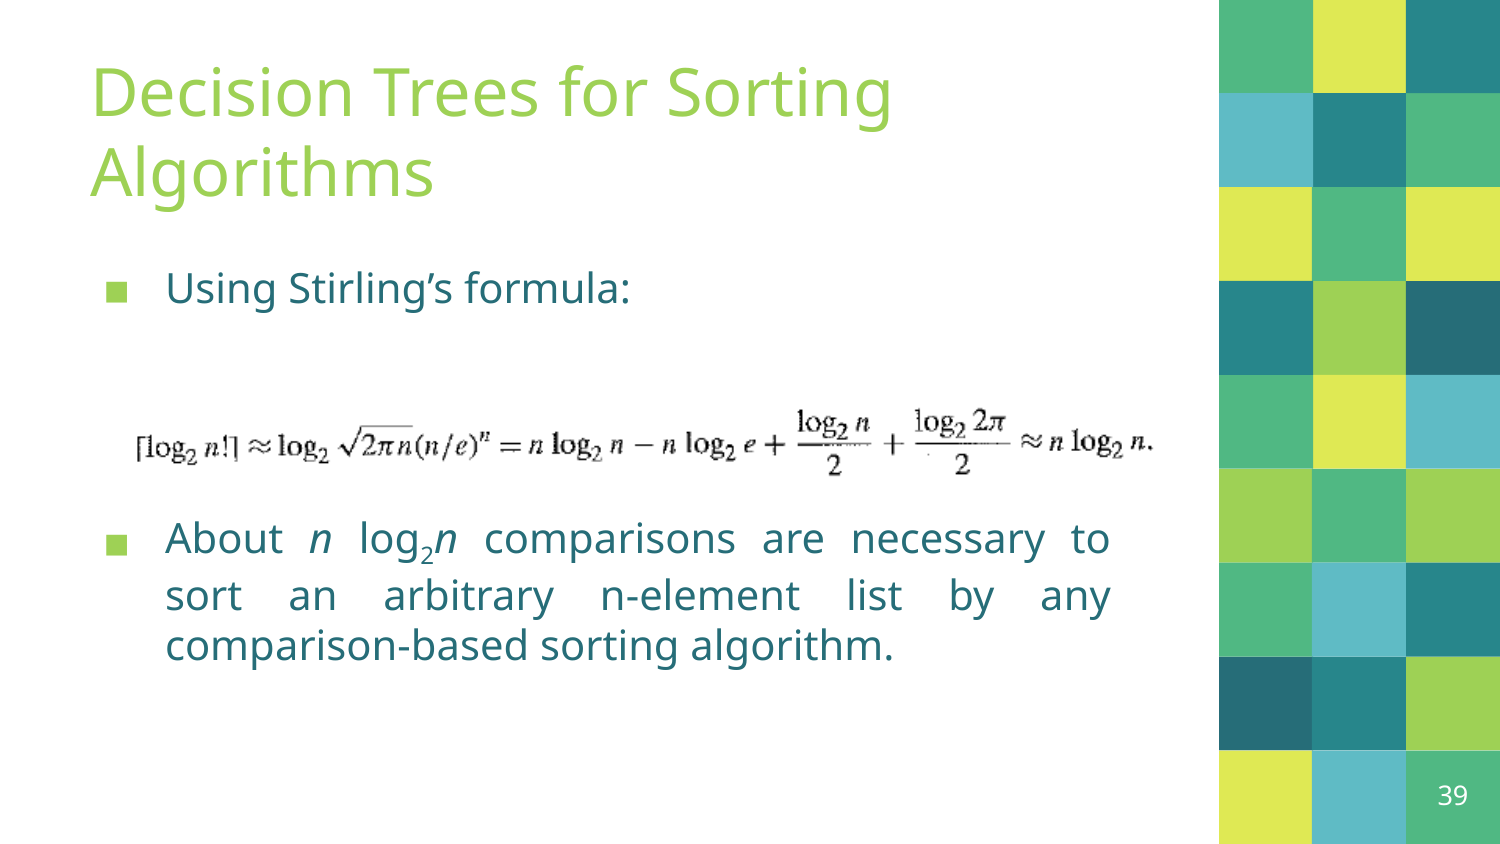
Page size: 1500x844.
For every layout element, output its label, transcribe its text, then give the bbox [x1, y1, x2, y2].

list Using Stirling’s formula: About n log2n comparisons are necessary to sort an arbitrary n-element list by any comparison-based sorting algorithm. [75, 246, 1127, 783]
picture [108, 402, 1172, 493]
title Decision Trees for Sorting Algorithms [75, 83, 1127, 225]
slide_number 39 [1405, 749, 1500, 844]
